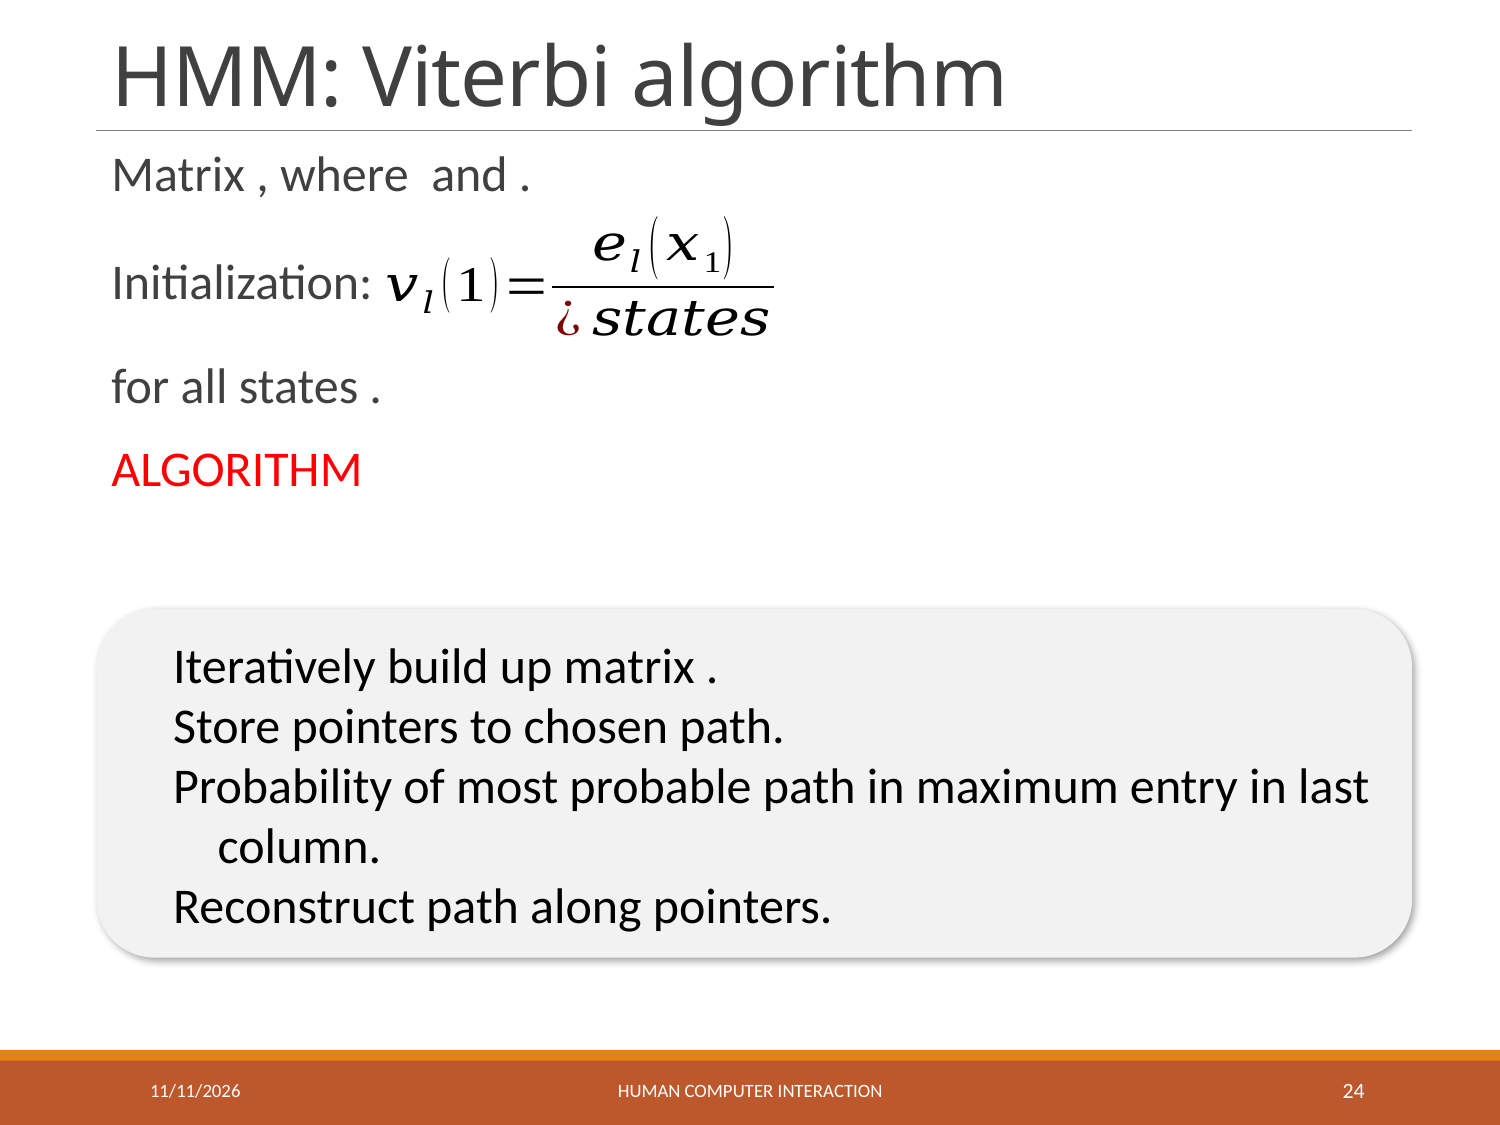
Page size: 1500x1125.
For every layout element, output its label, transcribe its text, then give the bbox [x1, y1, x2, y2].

title HMM: Viterbi algorithm [96, 19, 1413, 131]
footer Human Computer Interaction [453, 1059, 1047, 1120]
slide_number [135, 1059, 440, 1120]
slide_number 24 [1218, 1059, 1380, 1120]
